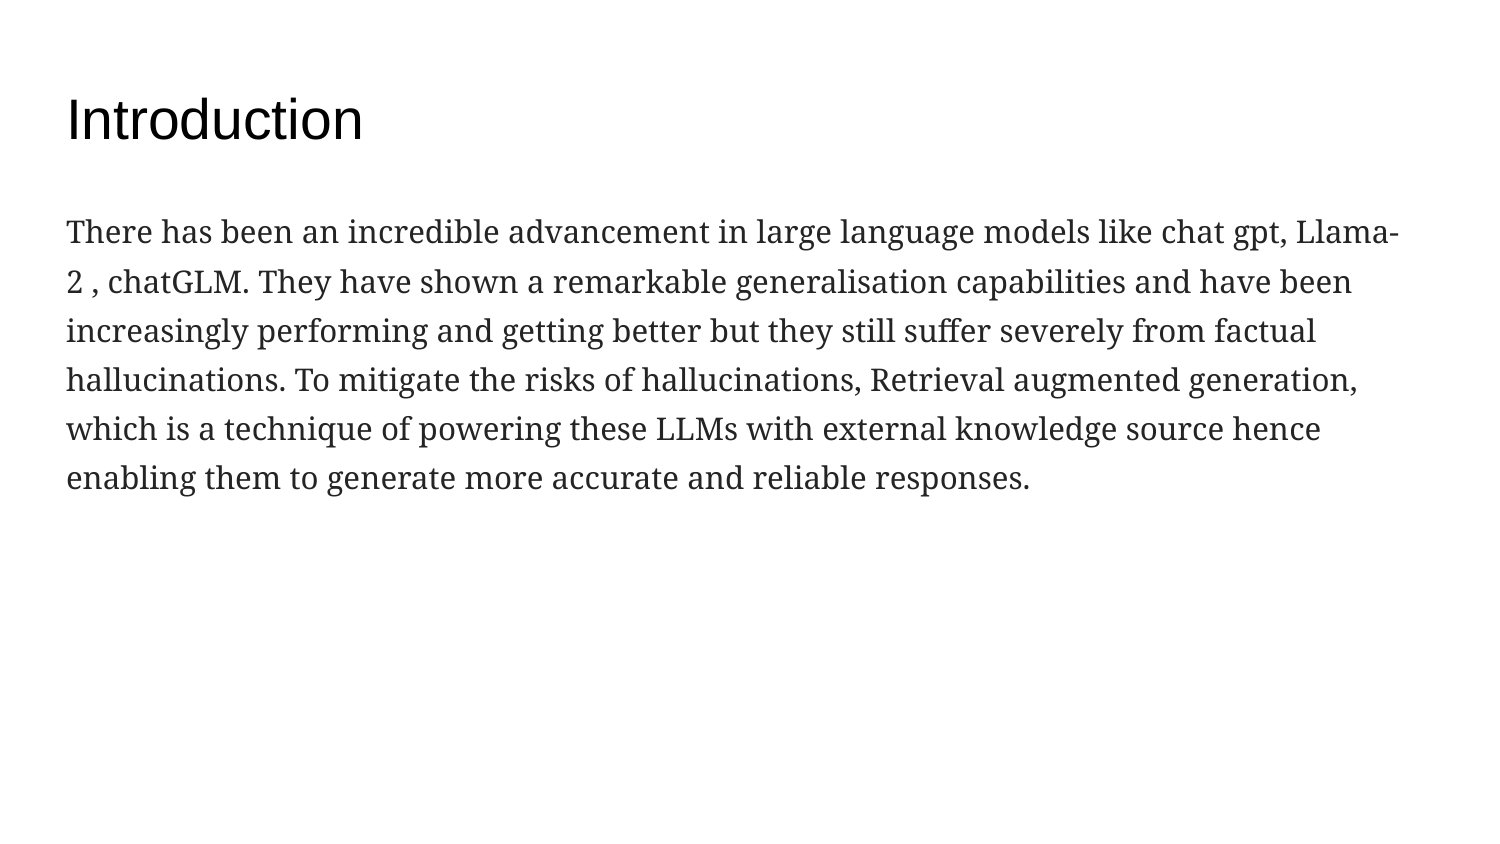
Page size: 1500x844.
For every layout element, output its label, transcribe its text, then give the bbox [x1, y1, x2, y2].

title Introduction [51, 72, 1449, 167]
list There has been an incredible advancement in large language models like chat gpt, Llama-2 , chatGLM. They have shown a remarkable generalisation capabilities and have been increasingly performing and getting better but they still suffer severely from factual hallucinations. To mitigate the risks of hallucinations, Retrieval augmented generation, which is a technique of powering these LLMs with external knowledge source hence enabling them to generate more accurate and reliable responses. [51, 189, 1449, 750]
